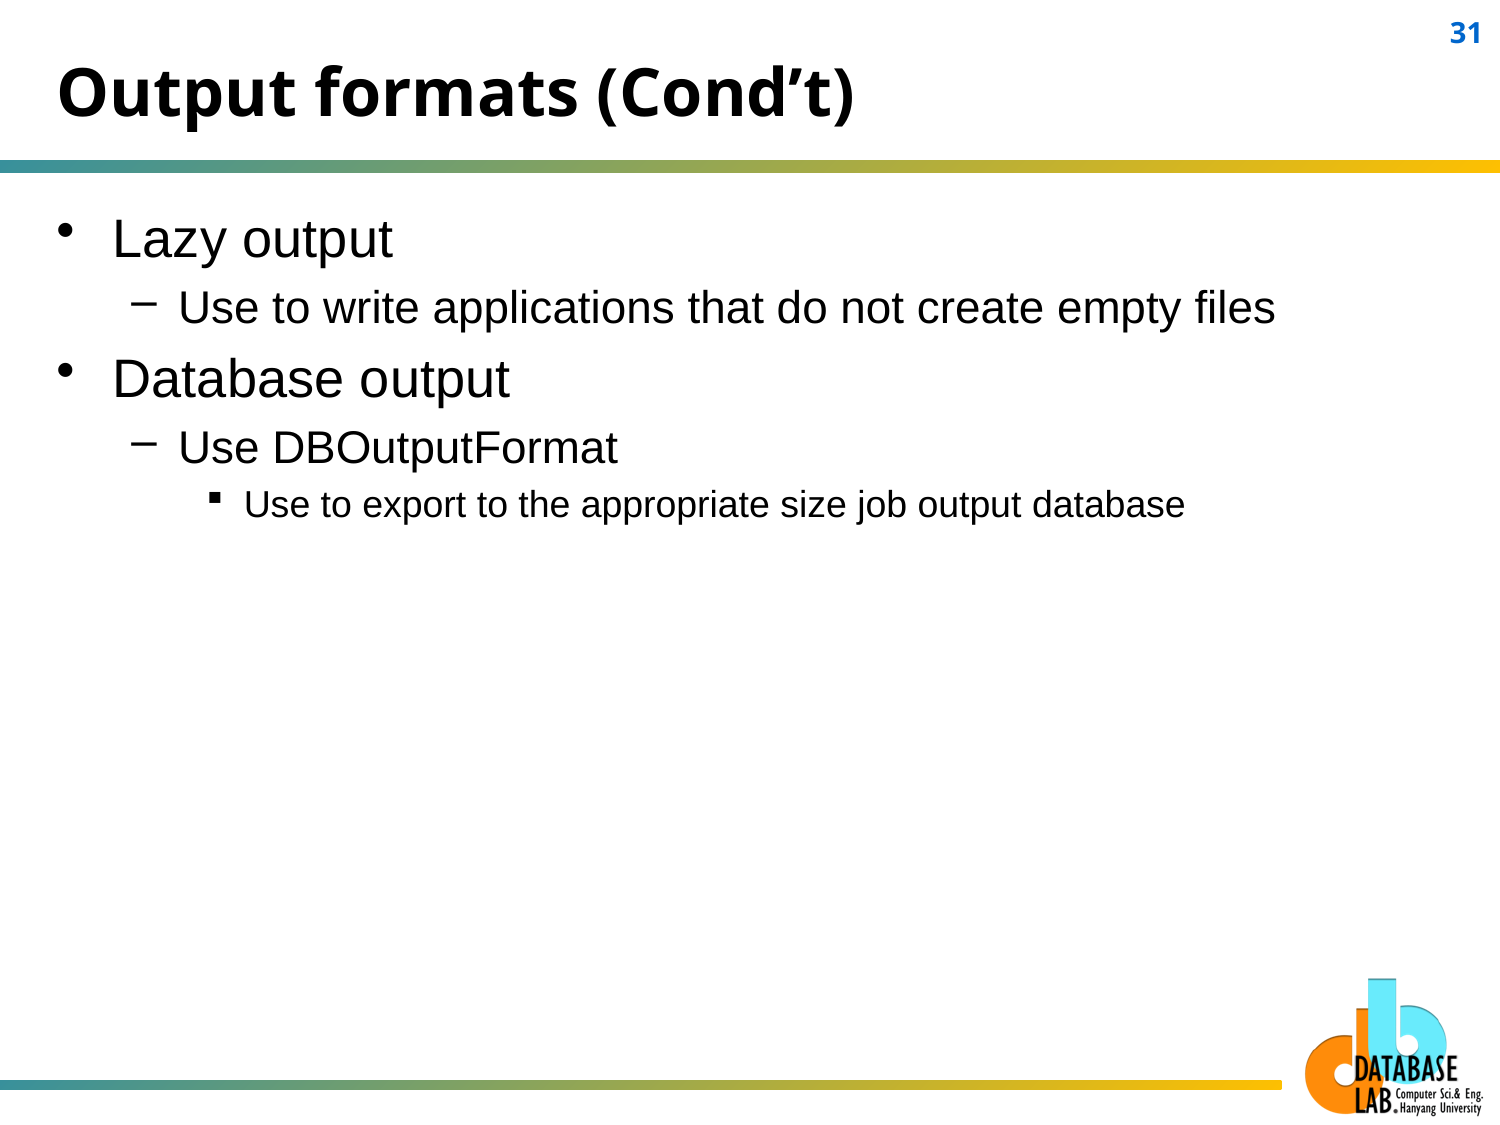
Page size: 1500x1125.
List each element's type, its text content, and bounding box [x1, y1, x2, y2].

picture [1299, 975, 1485, 1125]
list Lazy output Use to write applications that do not create empty files Database output Use DBOutputFormat Use to export to the appropriate size job output database [41, 196, 1459, 1059]
title Output formats (Cond’t) [41, 19, 1424, 161]
